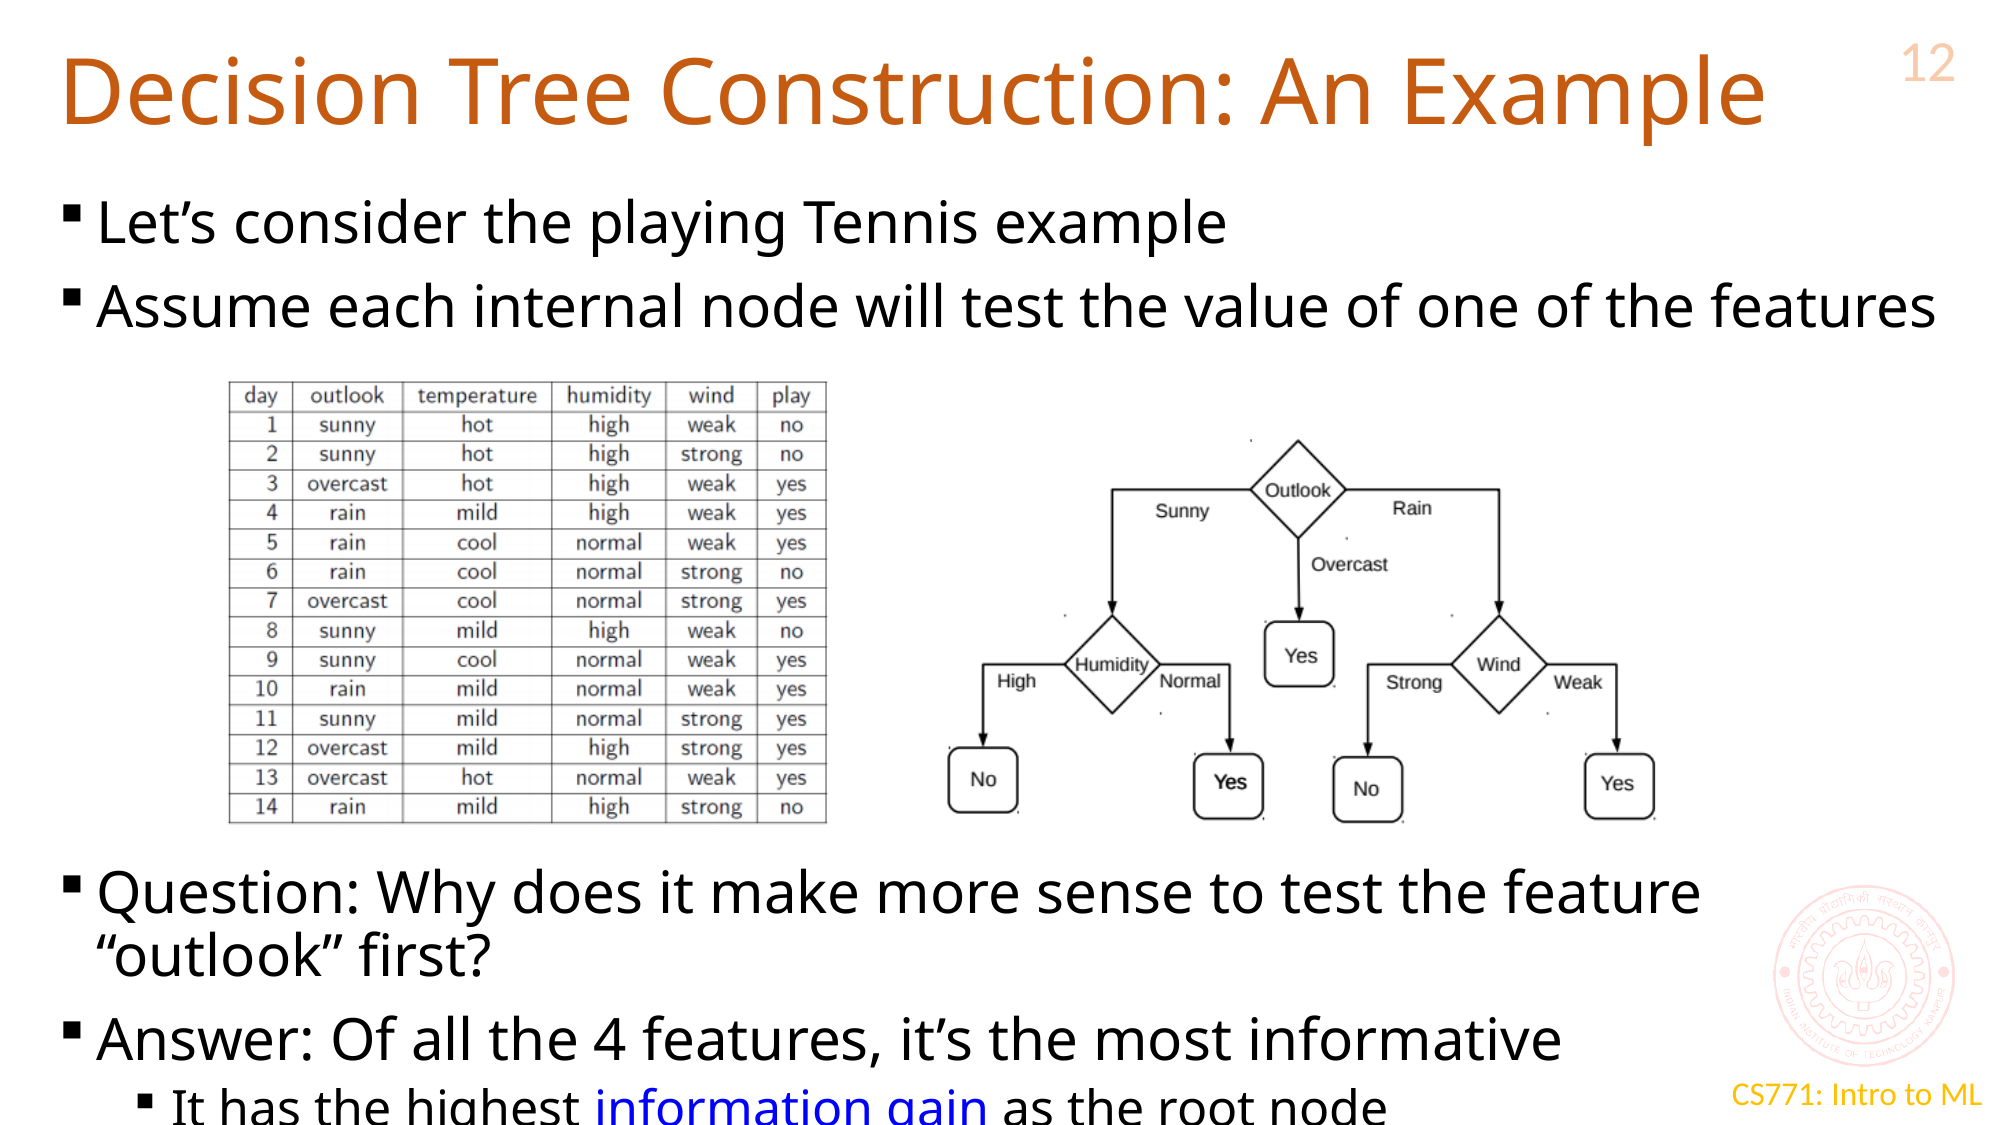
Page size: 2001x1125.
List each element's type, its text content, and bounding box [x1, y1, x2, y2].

list Let’s consider the playing Tennis example Assume each internal node will test the value of one of the features Question: Why does it make more sense to test the feature “outlook” first? Answer: Of all the 4 features, it’s the most informative It has the highest information gain as the root node [43, 185, 1970, 1098]
text_box 12 [1873, 27, 1973, 88]
picture [203, 357, 1662, 859]
title Decision Tree Construction: An Example [43, 27, 1970, 163]
